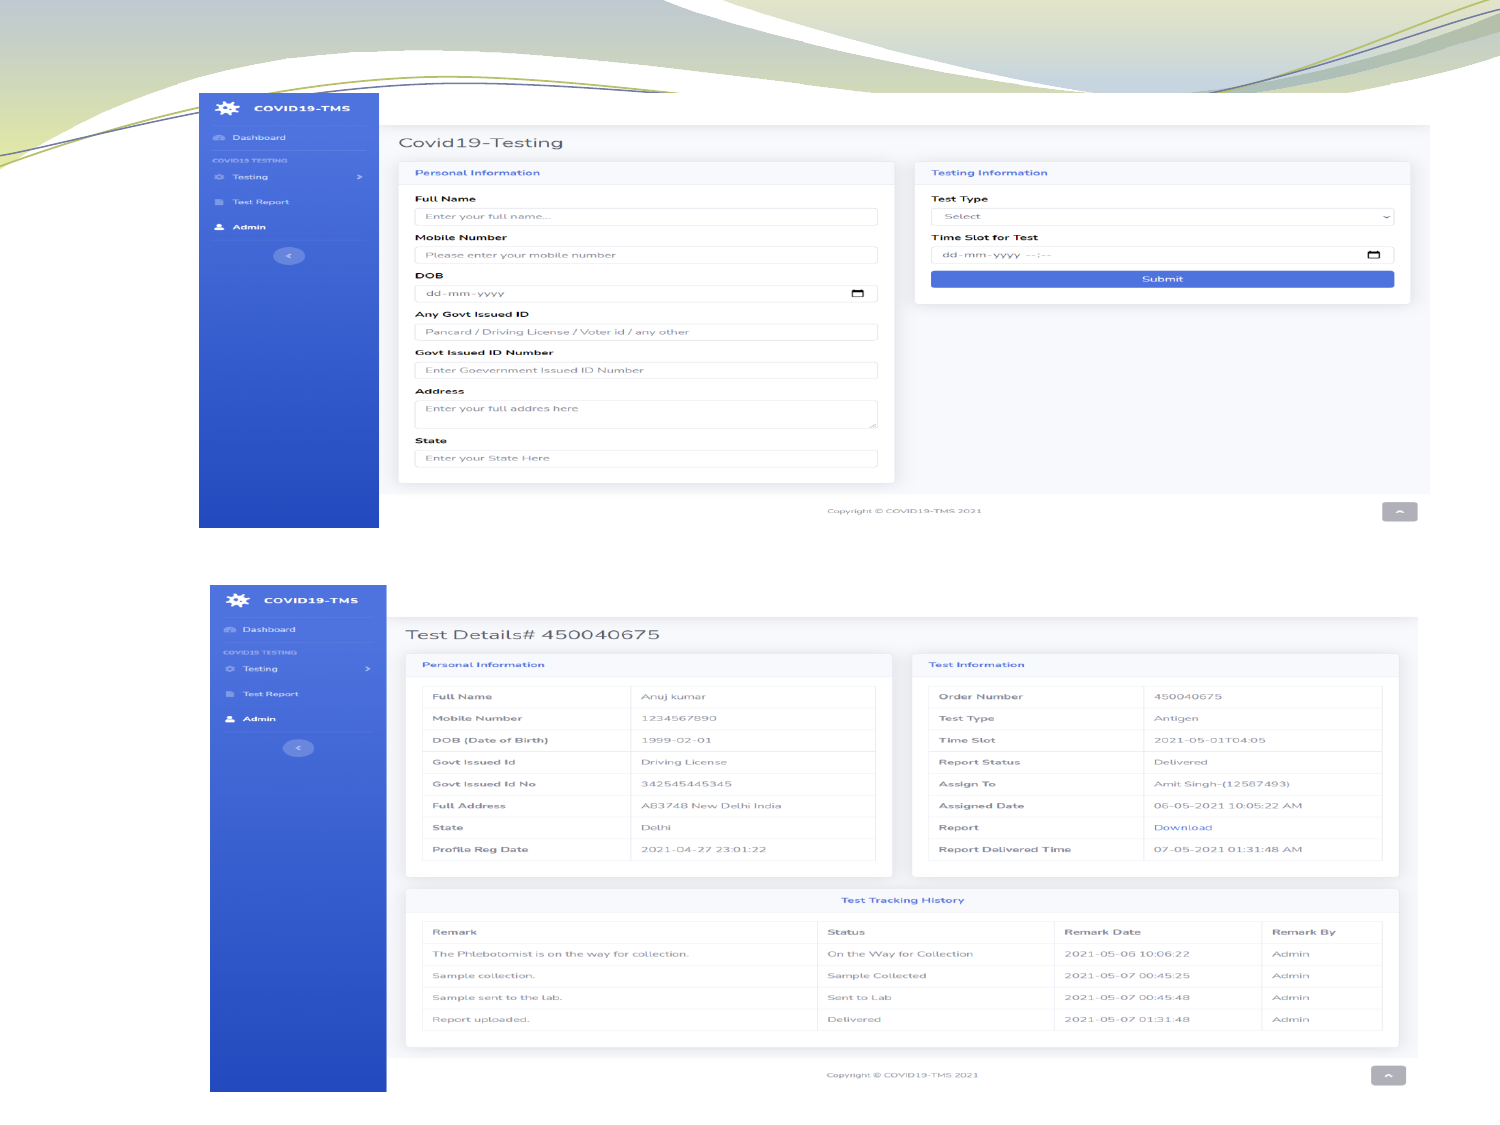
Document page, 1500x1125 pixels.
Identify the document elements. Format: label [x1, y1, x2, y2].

picture [198, 93, 1430, 528]
picture [210, 585, 1419, 1092]
